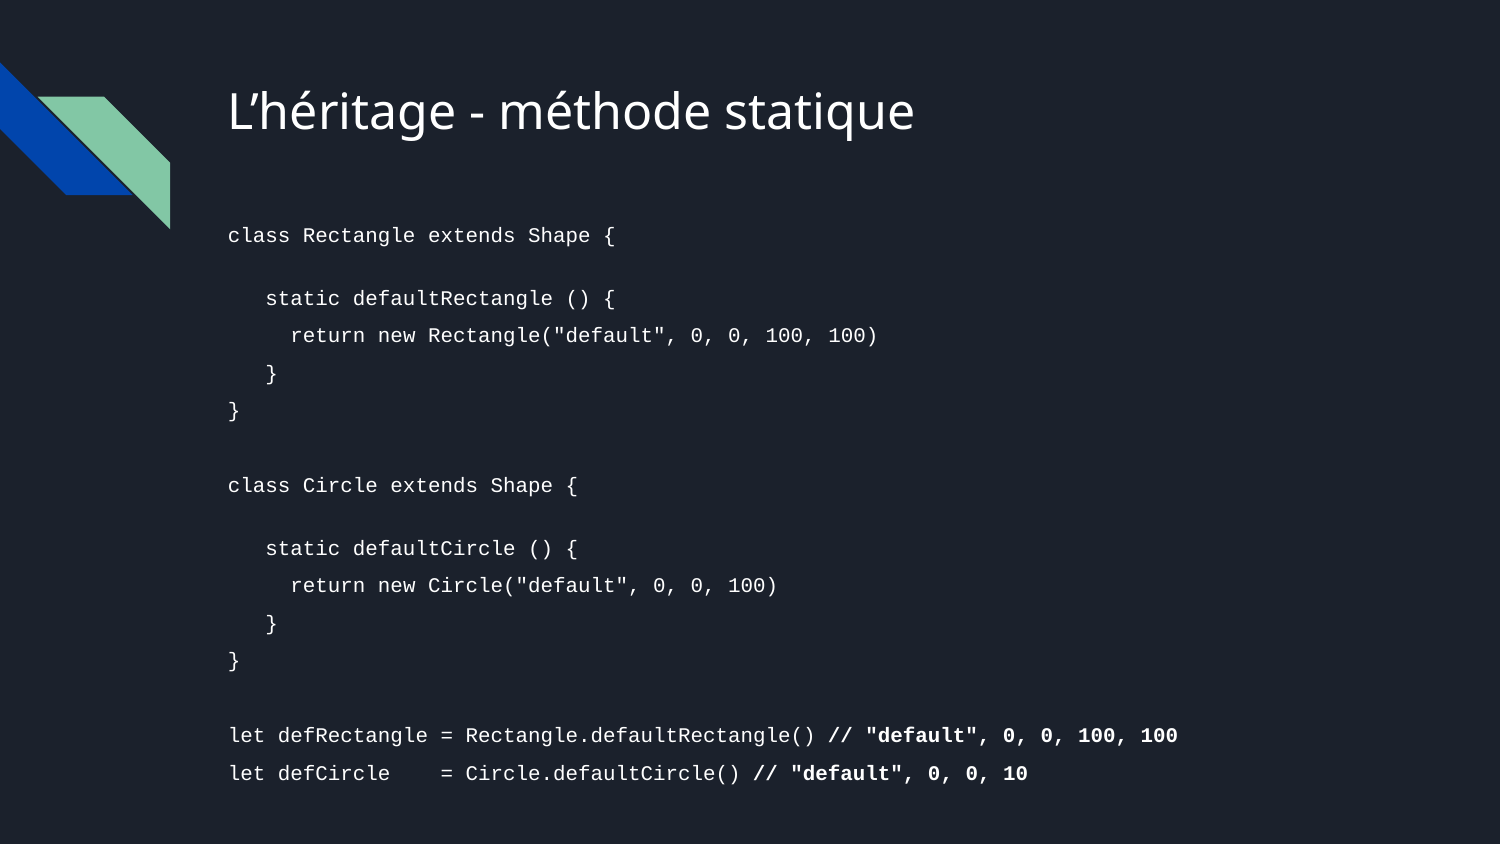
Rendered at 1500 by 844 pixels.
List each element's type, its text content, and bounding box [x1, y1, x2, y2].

title L’héritage - méthode statique [212, 64, 1368, 207]
list class Rectangle extends Shape { static defaultRectangle () { return new Rectangle("default", 0, 0, 100, 100) } } class Circle extends Shape { static defaultCircle () { return new Circle("default", 0, 0, 100) } } let defRectangle = Rectangle.defaultRectangle() // "default", 0, 0, 100, 100 let defCircle = Circle.defaultCircle() // "default", 0, 0, 10 [212, 207, 1368, 812]
